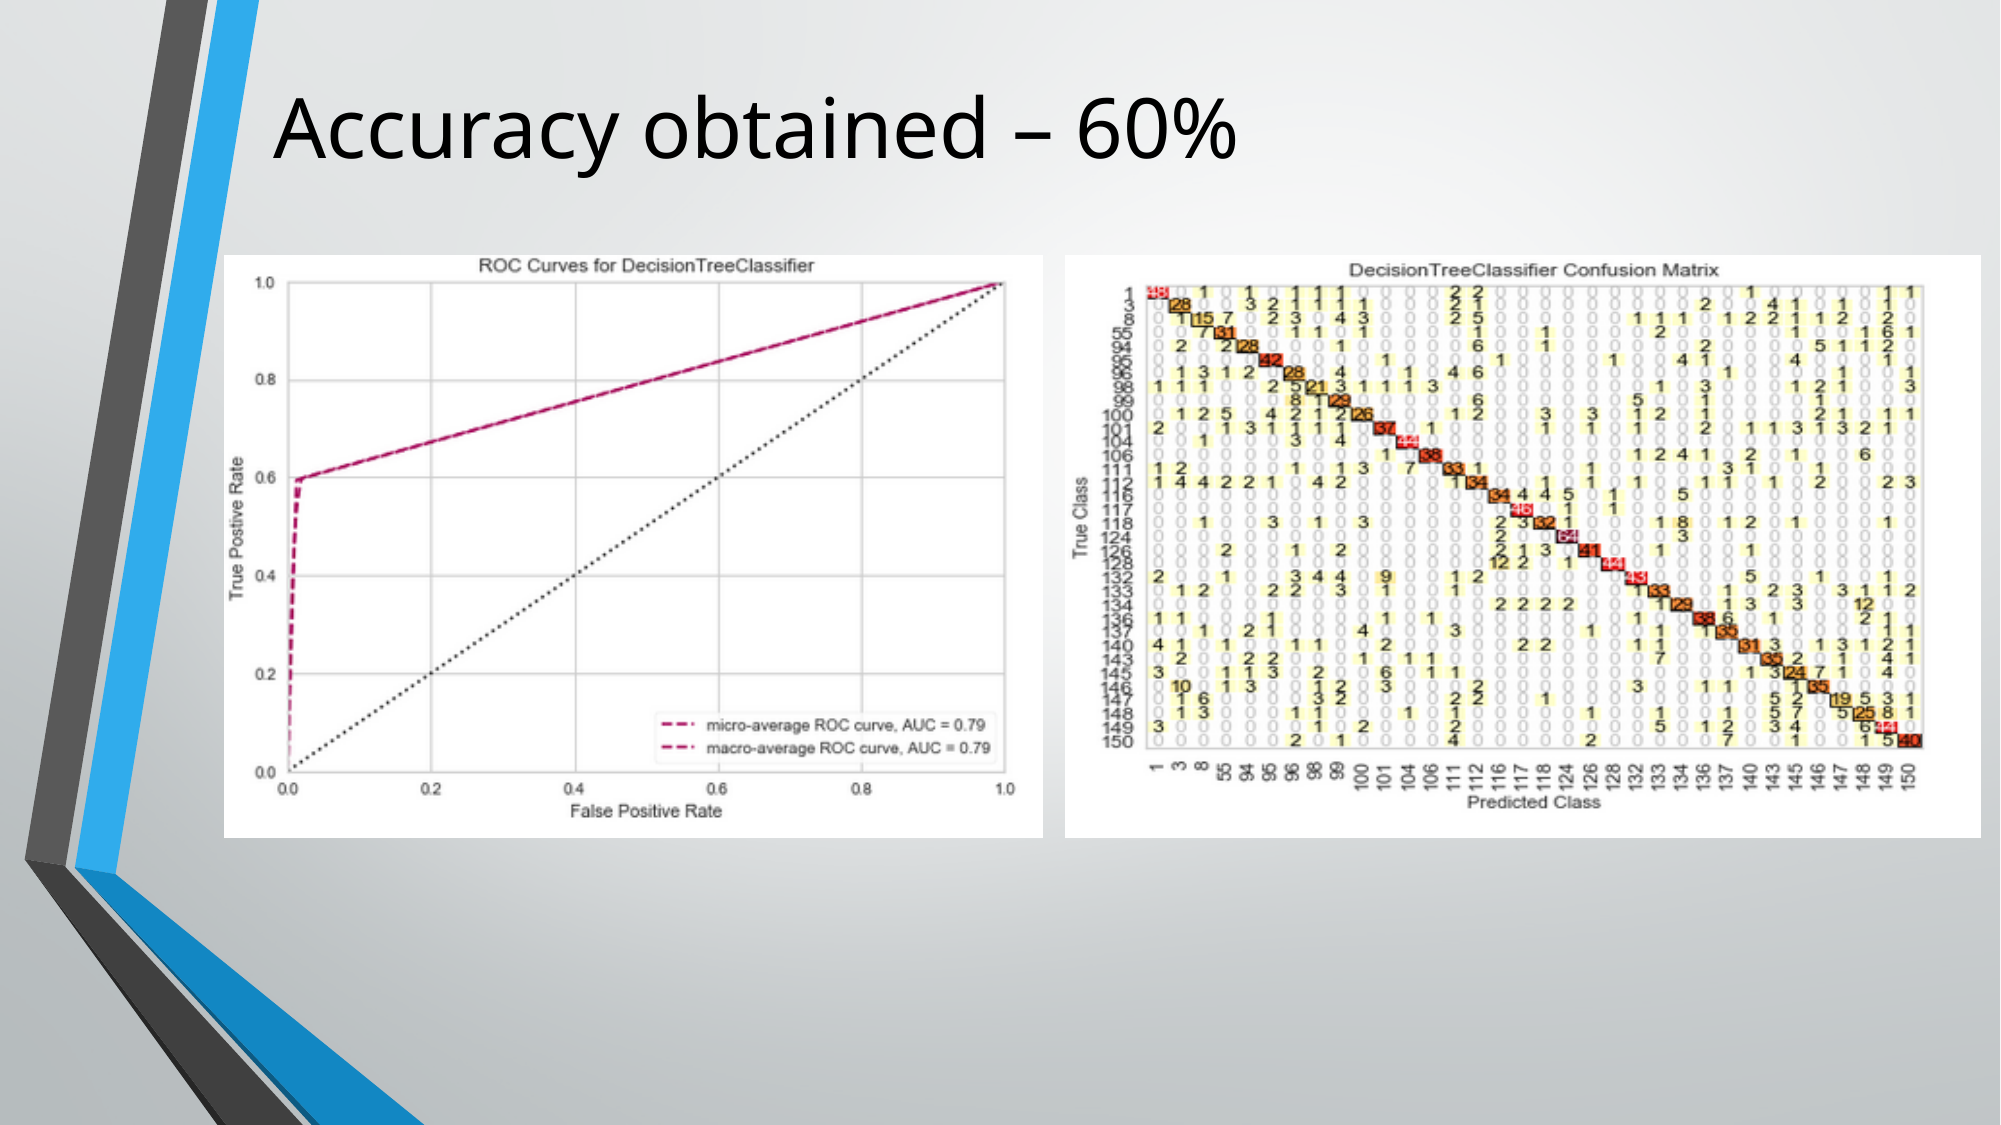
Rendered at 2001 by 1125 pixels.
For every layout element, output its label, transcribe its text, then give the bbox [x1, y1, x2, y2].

picture [1064, 255, 1981, 838]
picture [224, 255, 1043, 838]
title Accuracy obtained – 60% [243, 57, 1271, 194]
